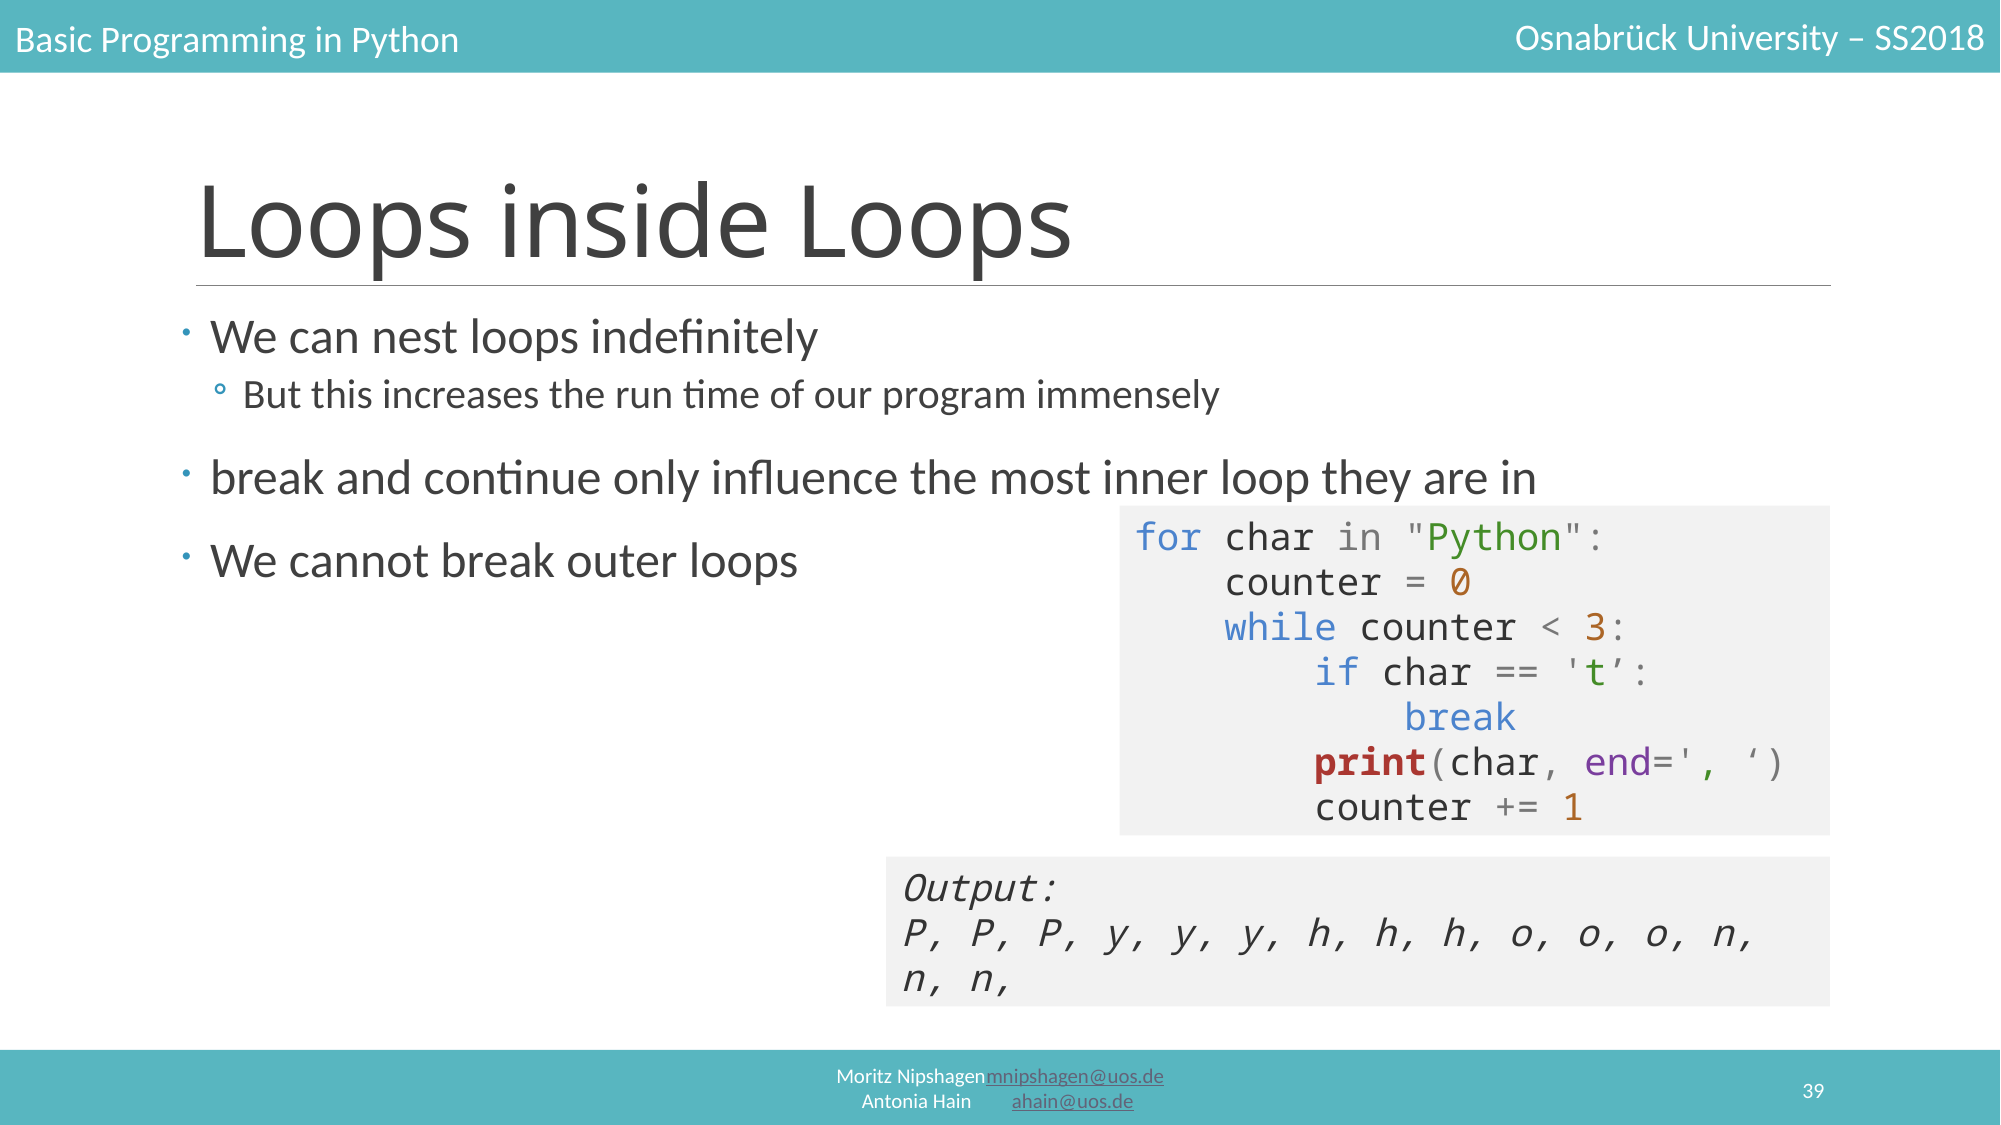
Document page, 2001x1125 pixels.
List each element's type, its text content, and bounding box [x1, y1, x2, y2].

list We can nest loops indefinitely But this increases the run time of our program immensely break and continue only influence the most inner loop they are in We cannot break outer loops [180, 302, 1830, 963]
title Loops inside Loops [180, 162, 1830, 285]
text_box for char in "Python": counter = 0 while counter < 3: if char == 't’: break print(char, end=', ‘) counter += 1 [1119, 505, 1830, 836]
slide_number 39 [1624, 1059, 1840, 1120]
text_box Output: P, P, P, y, y, y, h, h, h, o, o, o, n, n, n, [886, 856, 1830, 1007]
